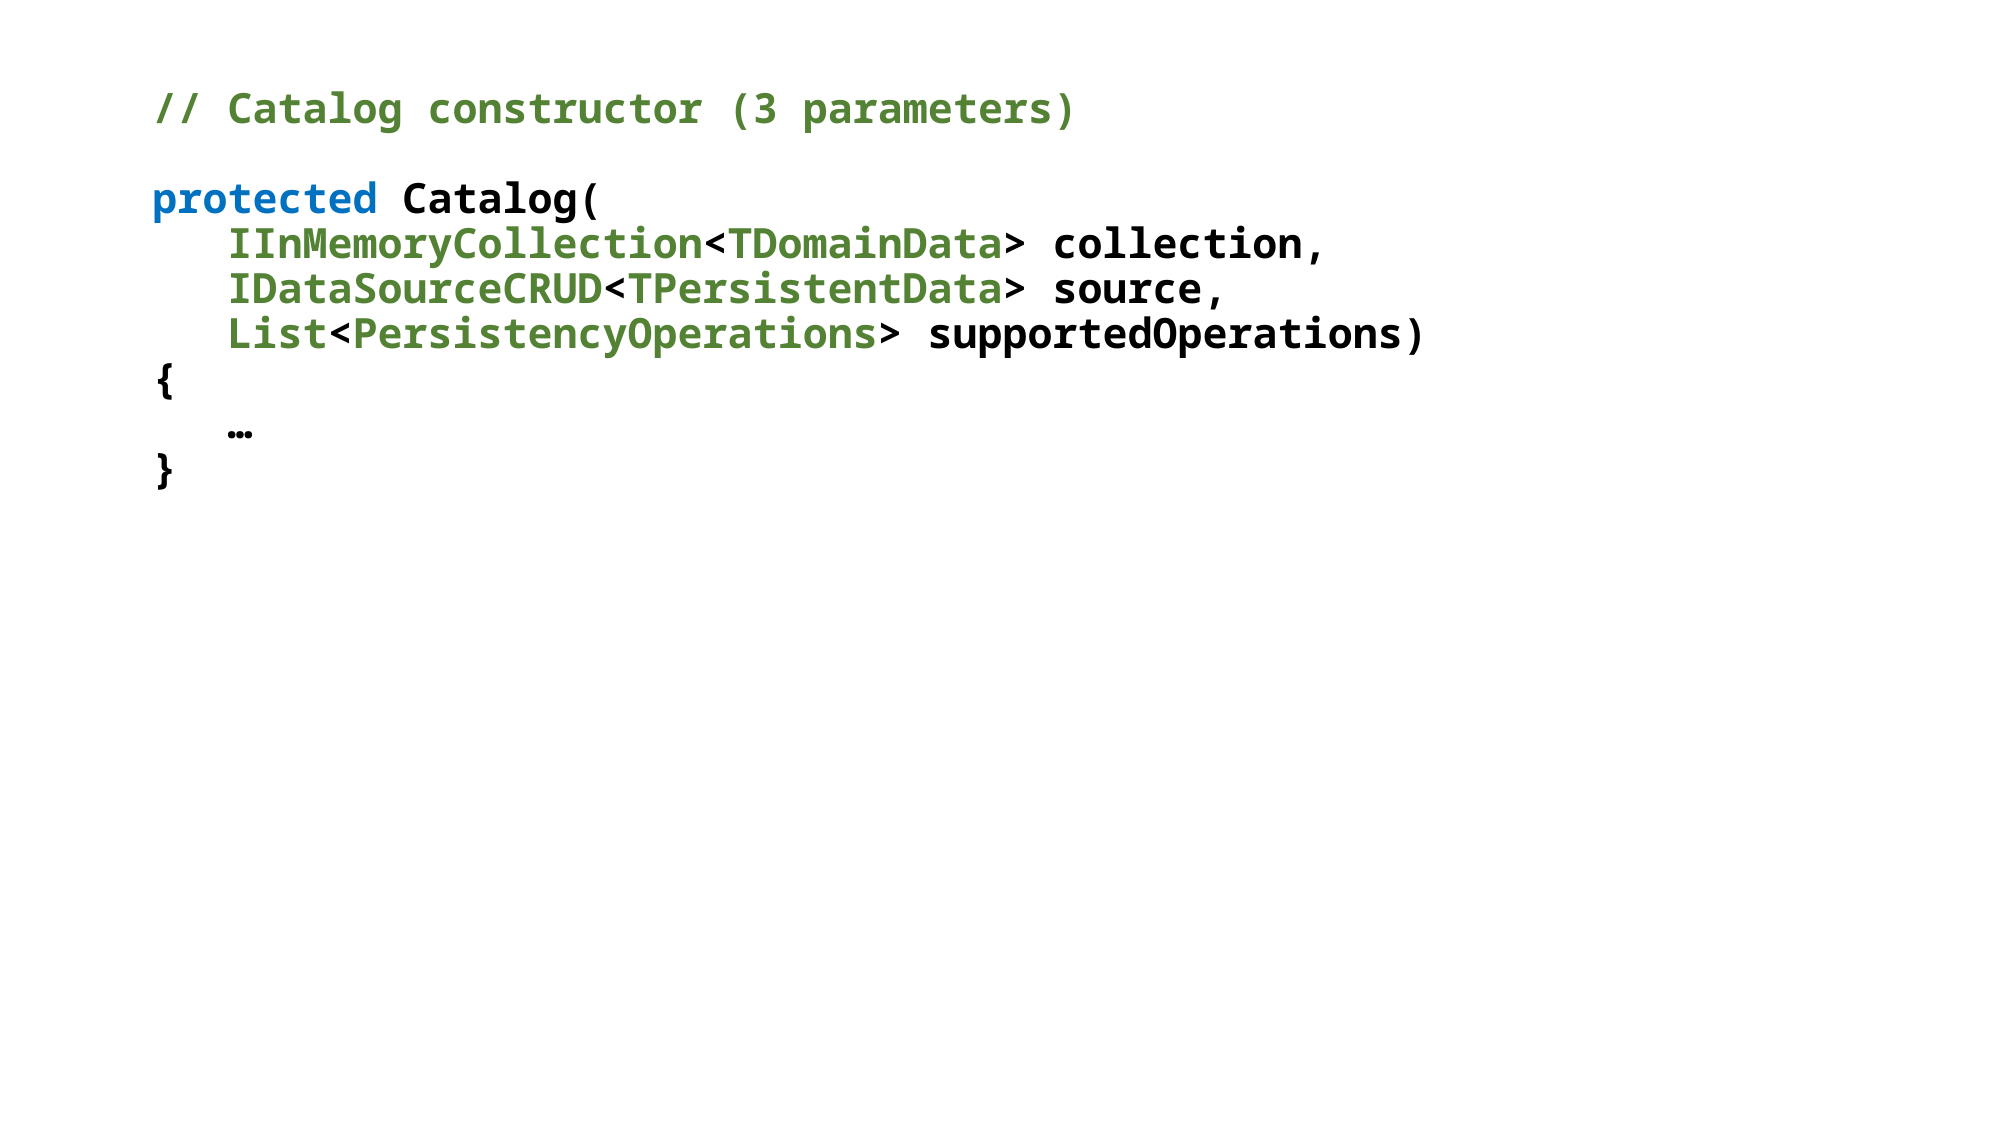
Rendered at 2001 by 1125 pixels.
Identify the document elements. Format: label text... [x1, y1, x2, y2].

list // Catalog constructor (3 parameters) protected Catalog( IInMemoryCollection<TDomainData> collection, IDataSourceCRUD<TPersistentData> source, List<PersistencyOperations> supportedOperations) { … } [137, 79, 1790, 1006]
